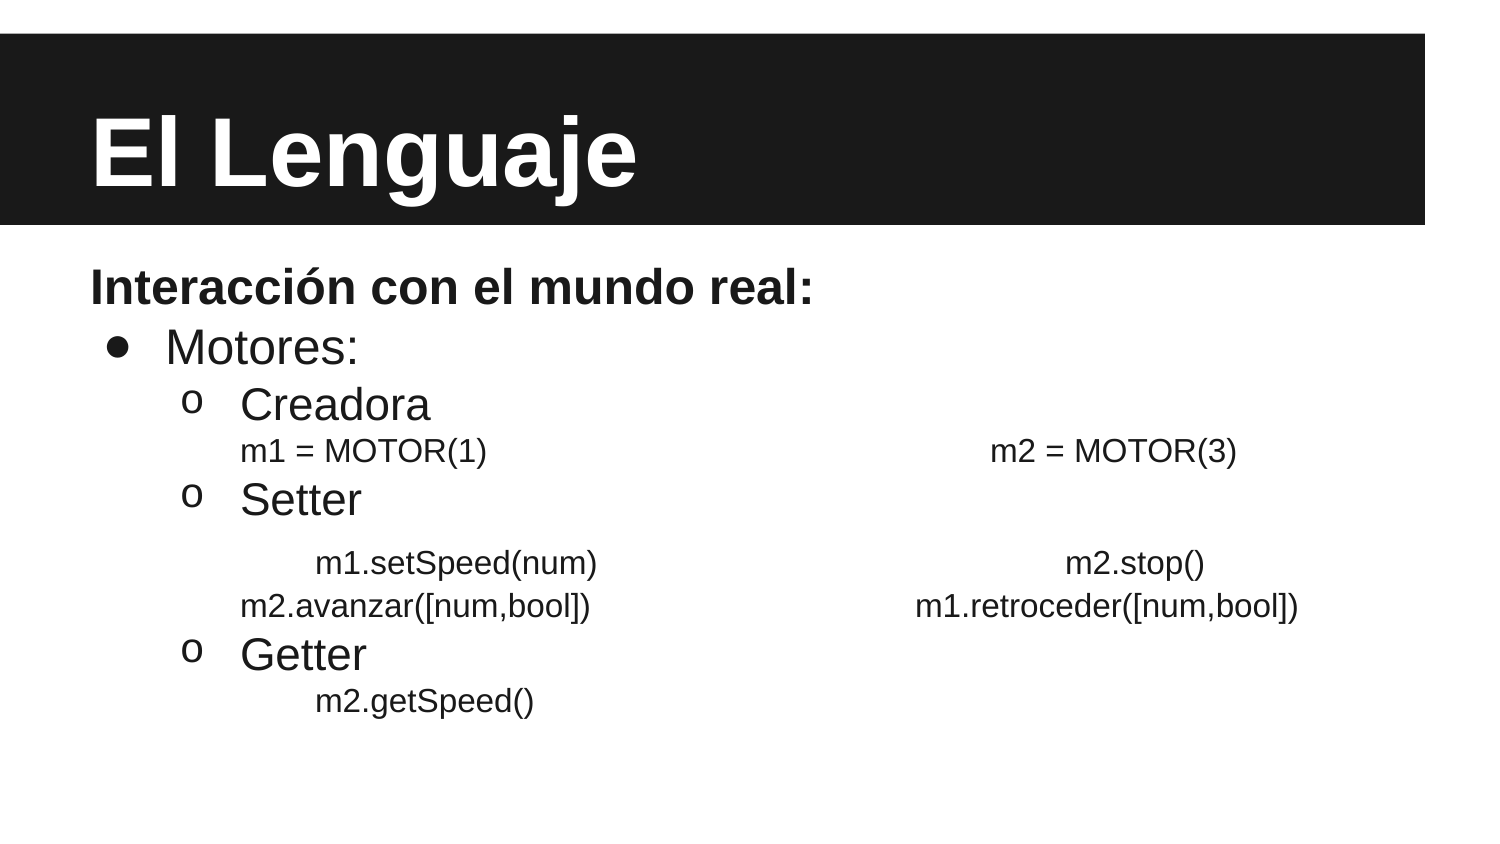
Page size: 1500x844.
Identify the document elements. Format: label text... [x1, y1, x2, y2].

title El Lenguaje [75, 33, 1425, 221]
list Interacción con el mundo real: Motores: Creadora m1 = MOTOR(1) m2 = MOTOR(3) Setter m1.setSpeed(num) m2.stop() m2.avanzar([num,bool]) m1.retroceder([num,bool]) Getter m2.getSpeed() [75, 239, 1425, 808]
